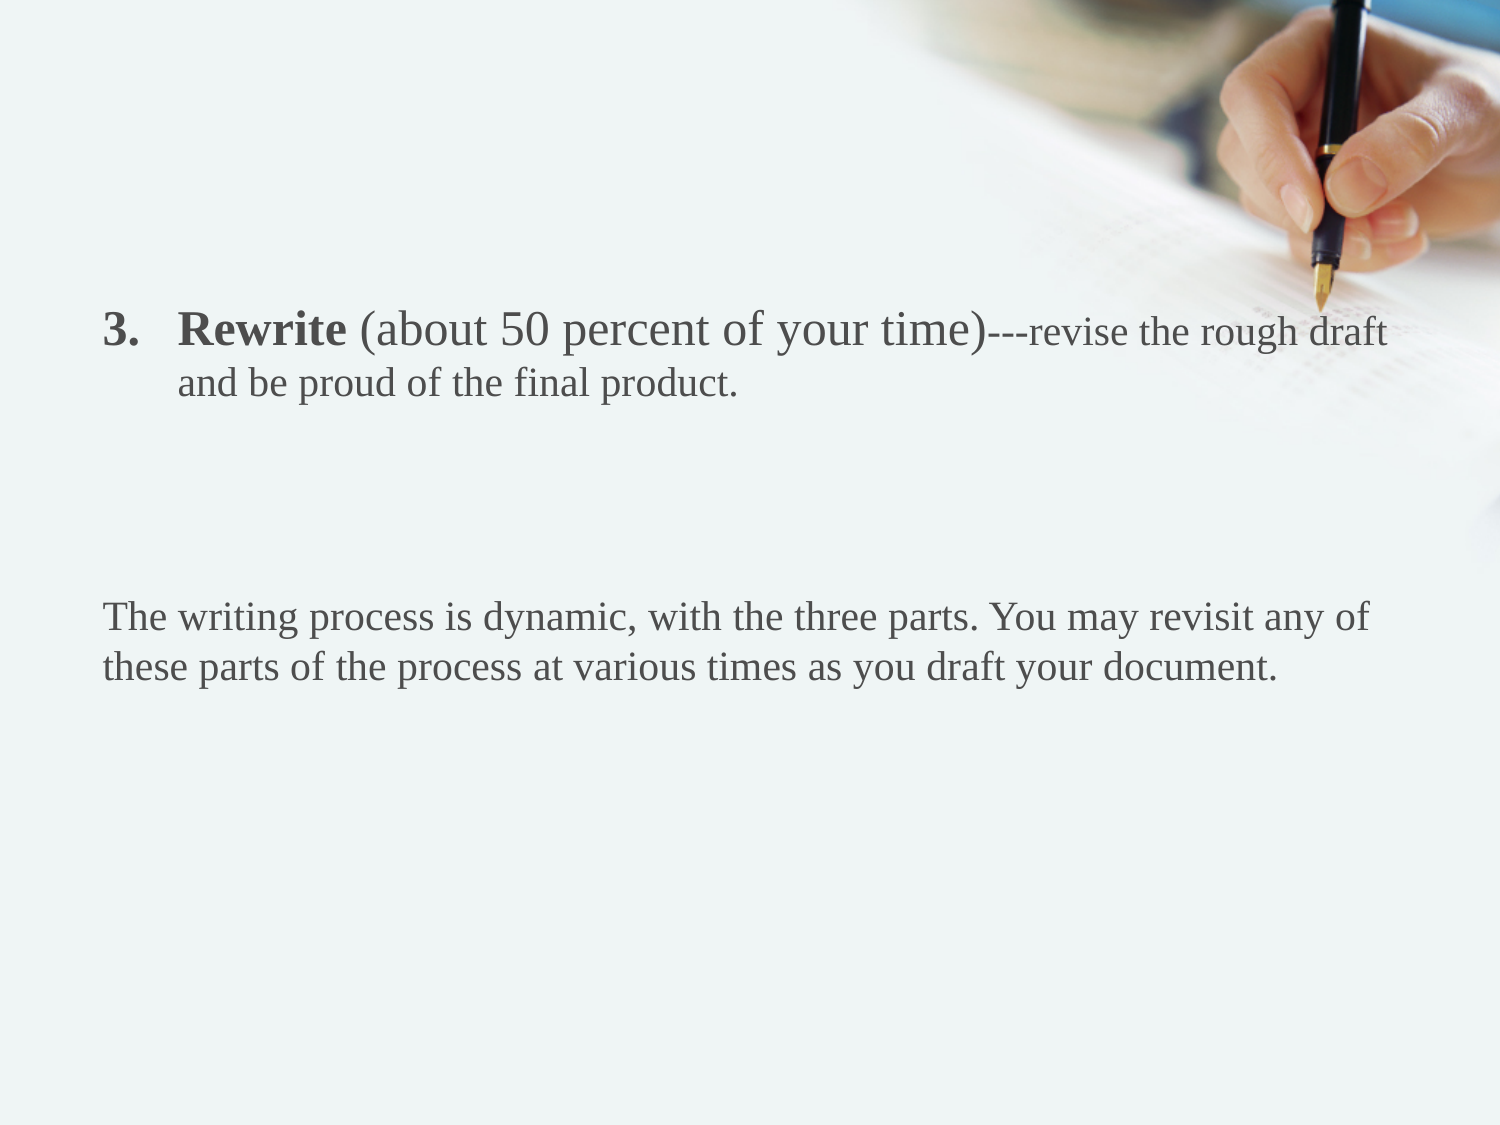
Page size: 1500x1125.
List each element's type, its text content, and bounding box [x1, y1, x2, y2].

picture [0, 0, 1500, 1125]
list Rewrite (about 50 percent of your time)---revise the rough draft and be proud of the final product. The writing process is dynamic, with the three parts. You may revisit any of these parts of the process at various times as you draft your document. [87, 287, 1413, 988]
